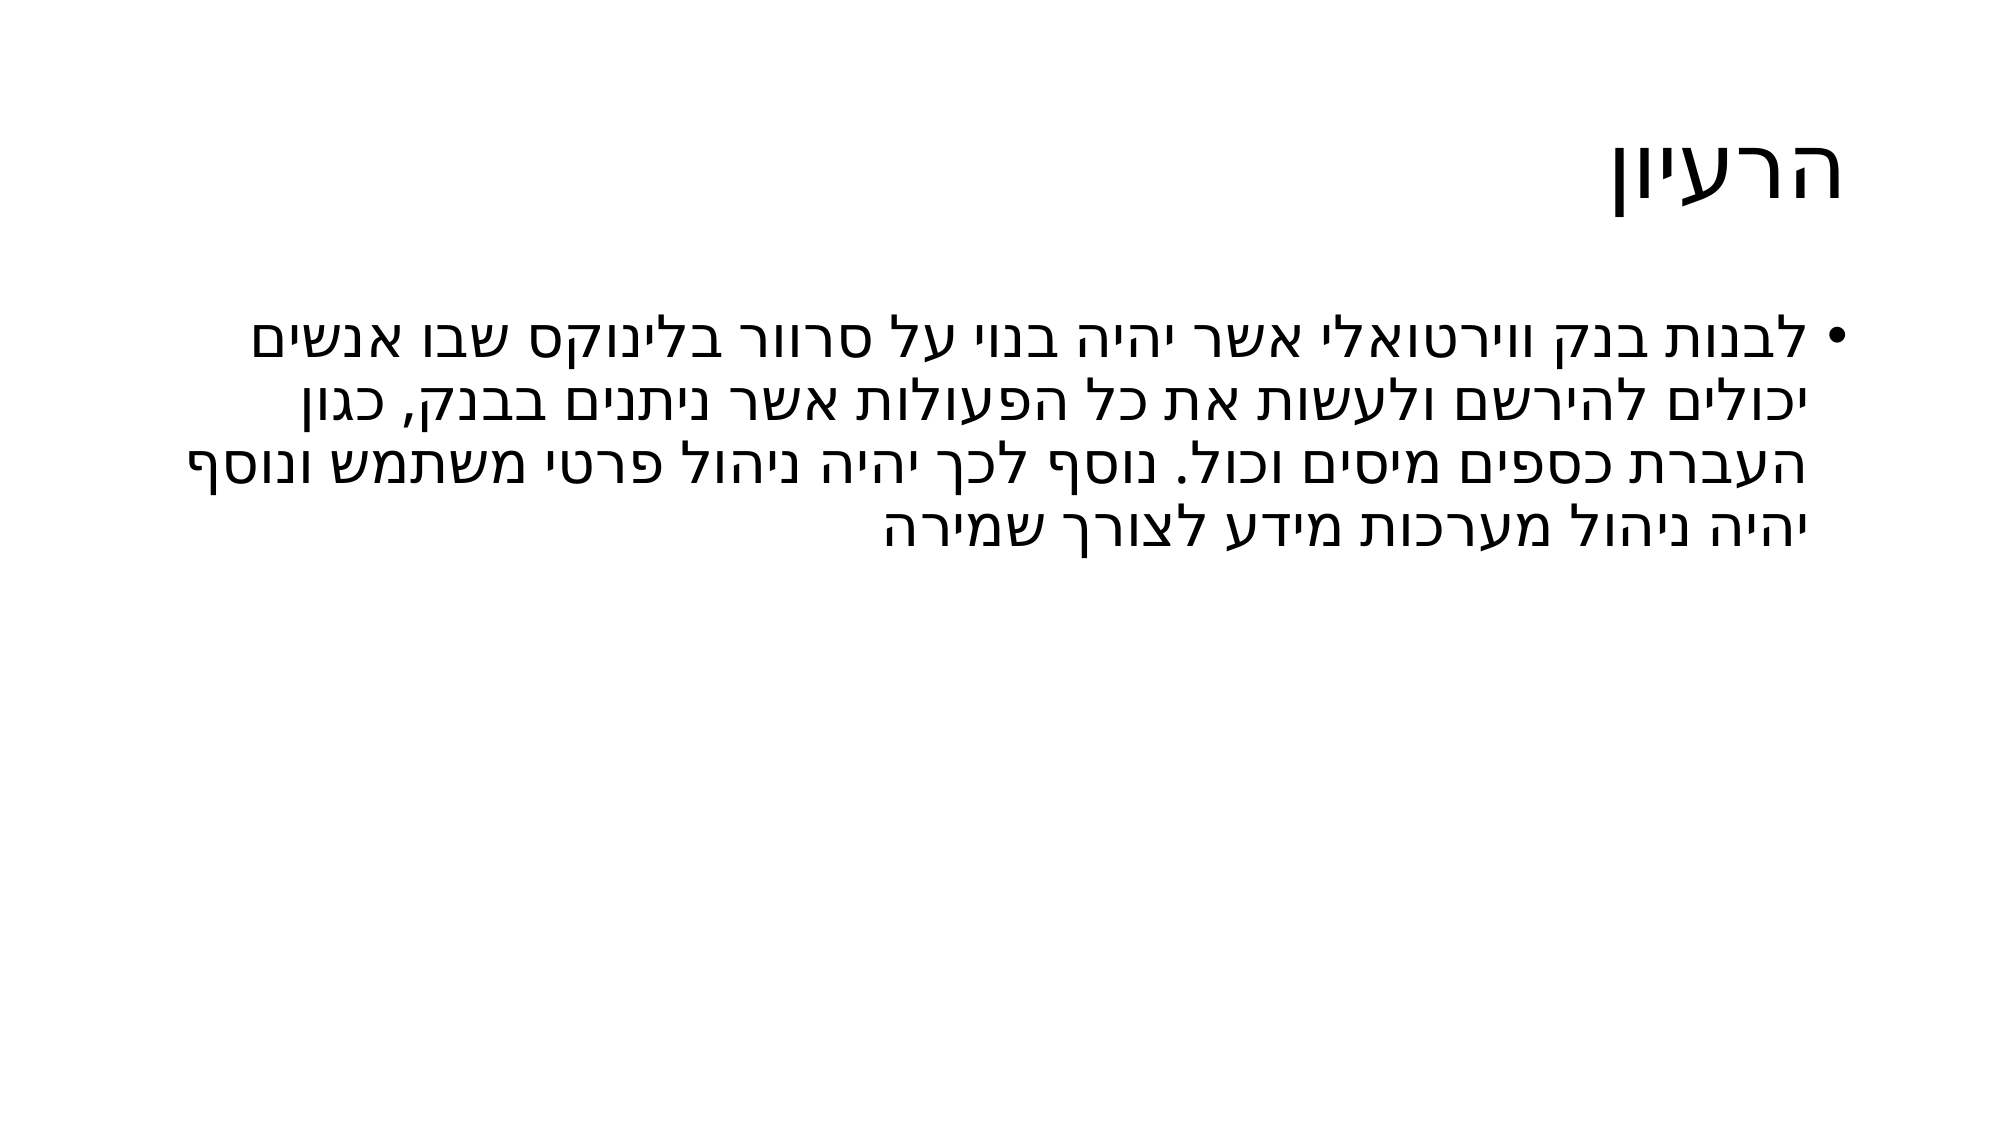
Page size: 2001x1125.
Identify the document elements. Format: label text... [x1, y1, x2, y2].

list לבנות בנק ווירטואלי אשר יהיה בנוי על סרוור בלינוקס שבו אנשים יכולים להירשם ולעשות את כל הפעולות אשר ניתנים בבנק, כגון העברת כספים מיסים וכול. נוסף לכך יהיה ניהול פרטי משתמש ונוסף יהיה ניהול מערכות מידע לצורך שמירה [137, 299, 1863, 1014]
title הרעיון [137, 59, 1863, 278]
